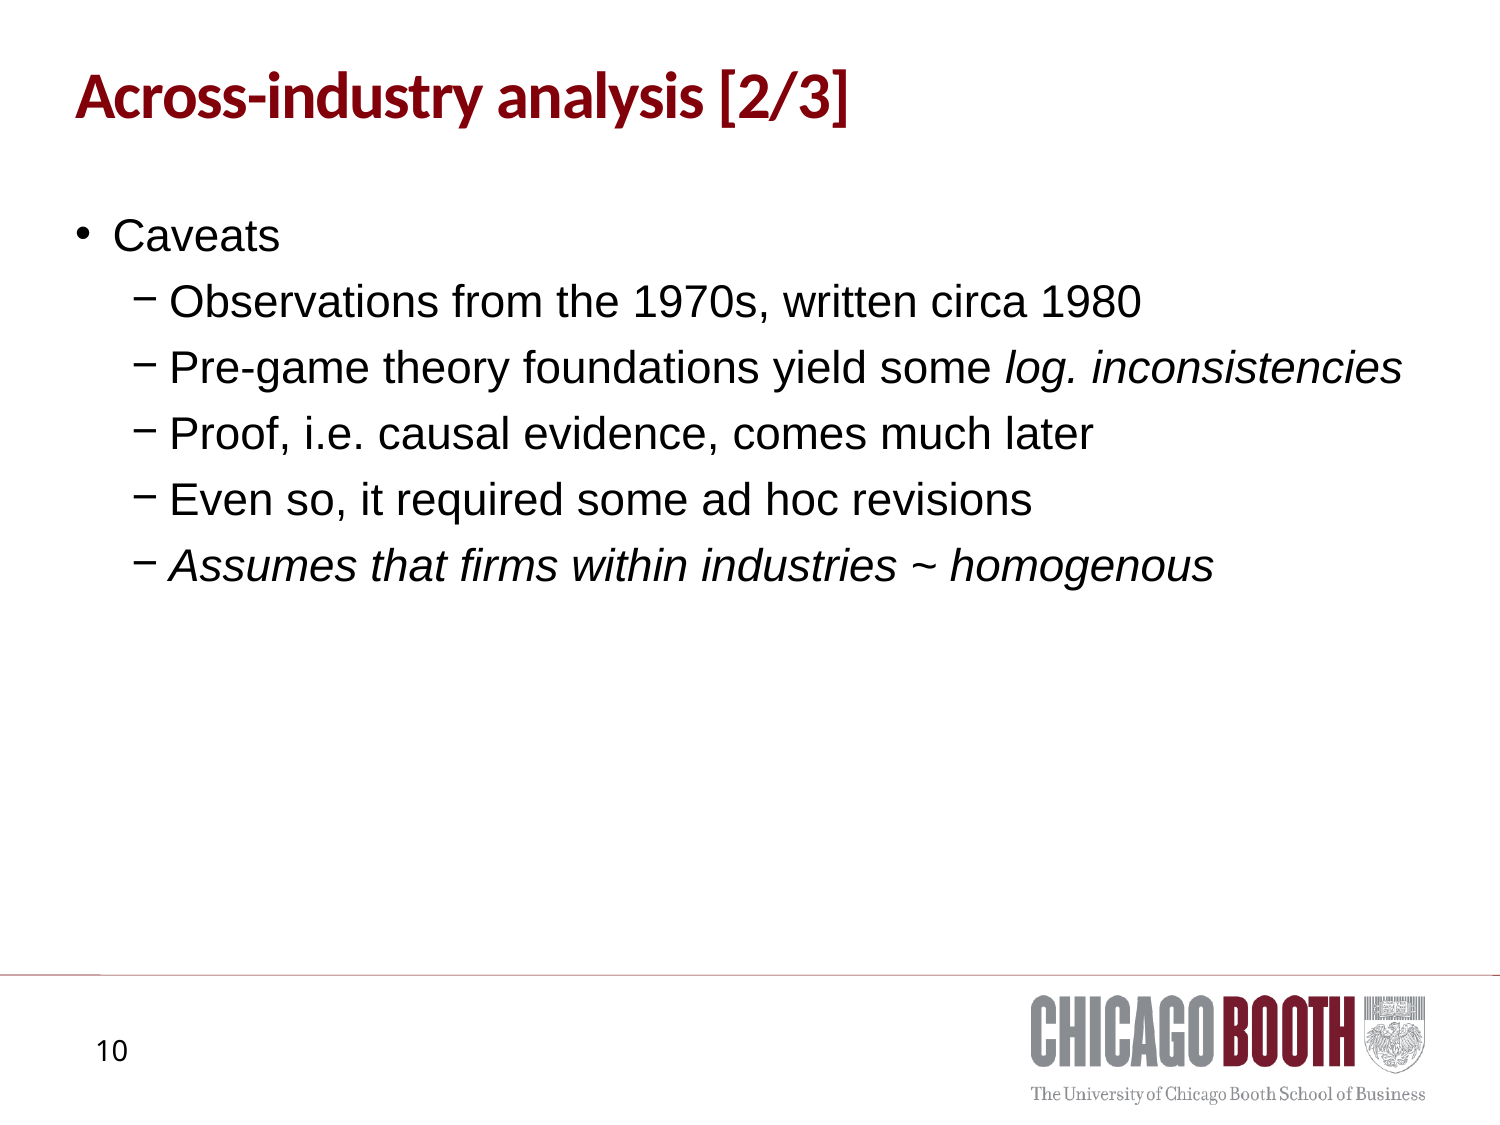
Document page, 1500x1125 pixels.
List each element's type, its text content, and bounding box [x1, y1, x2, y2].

list Caveats Observations from the 1970s, written circa 1980 Pre-game theory foundations yield some log. inconsistencies Proof, i.e. causal evidence, comes much later Even so, it required some ad hoc revisions Assumes that firms within industries ~ homogenous [74, 205, 1426, 948]
picture [1031, 995, 1425, 1105]
title Across-industry analysis [2/3] [74, 43, 1426, 134]
